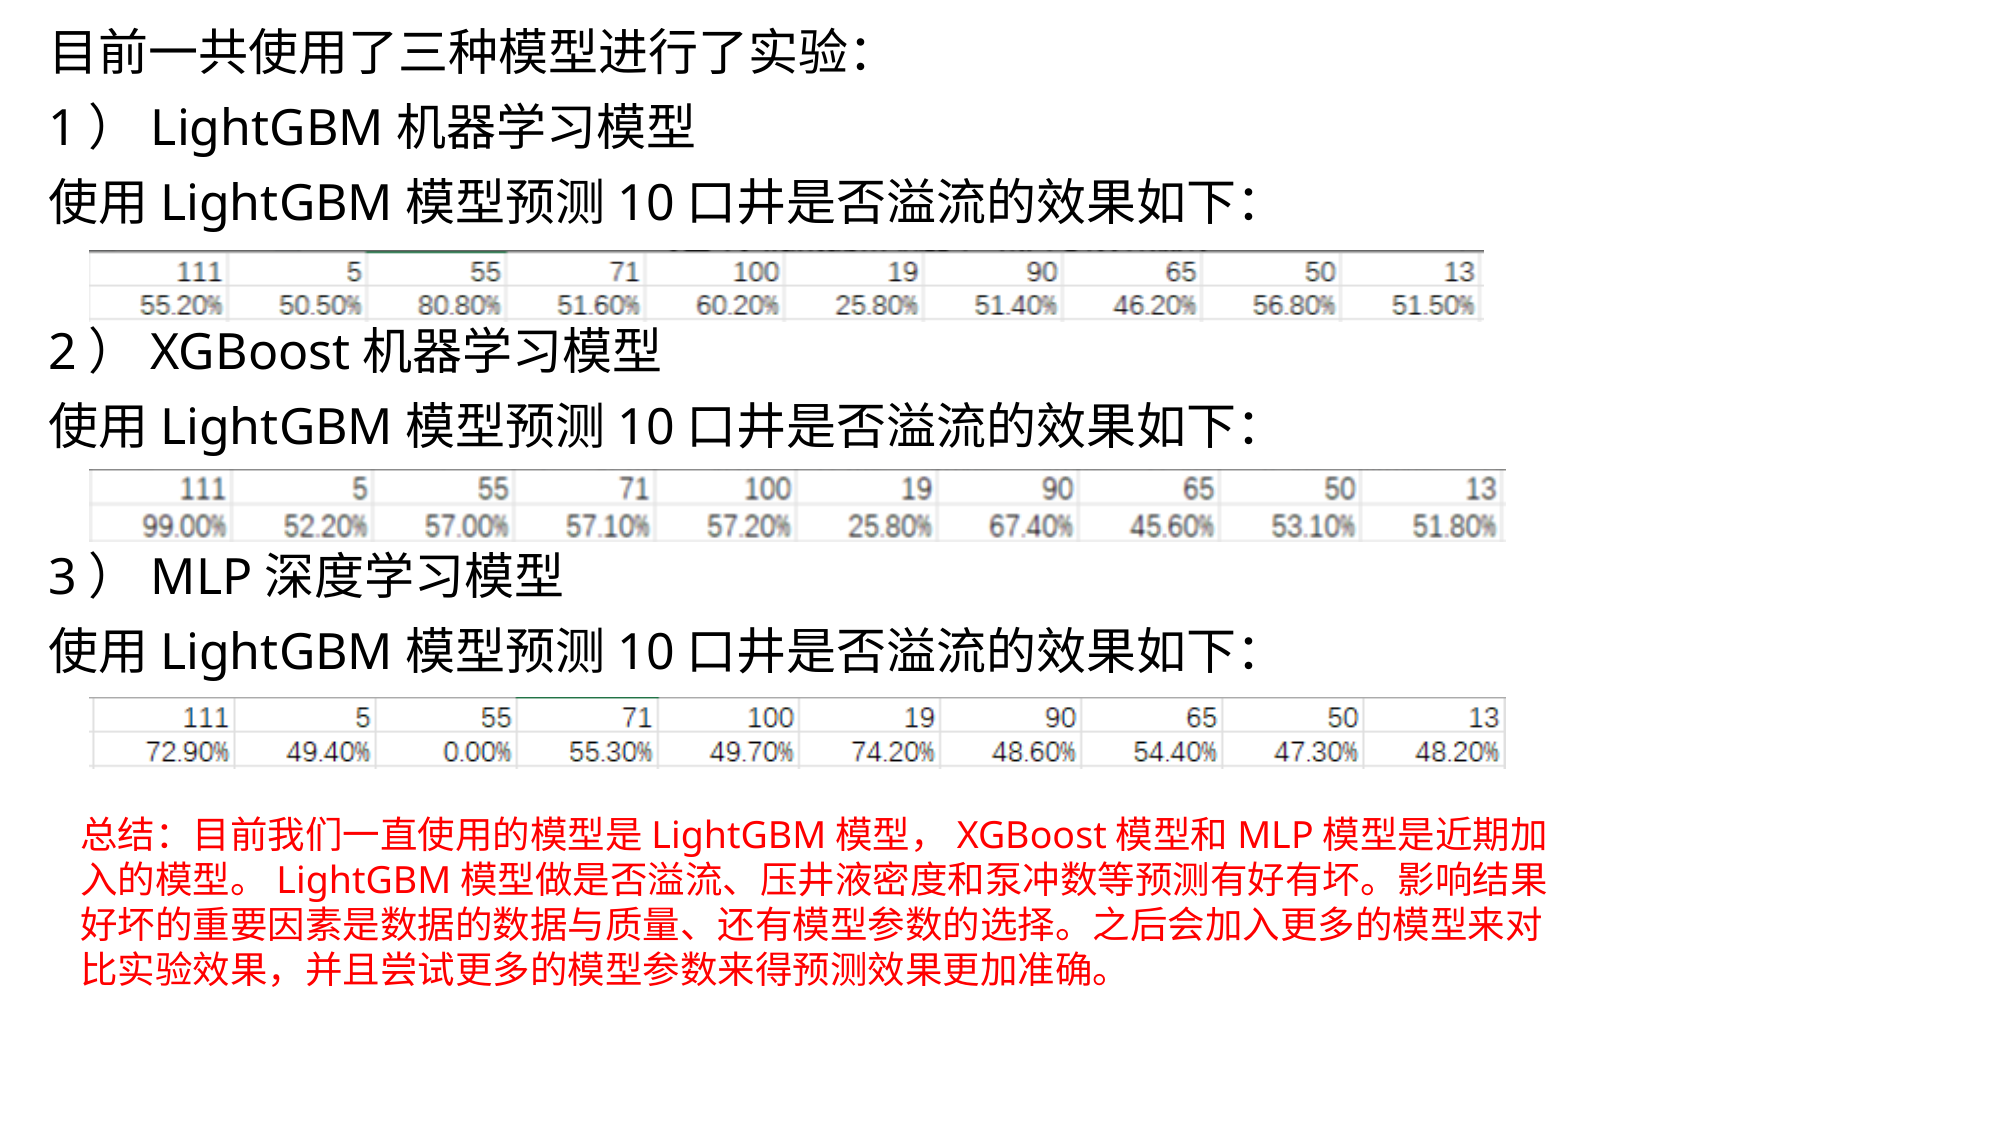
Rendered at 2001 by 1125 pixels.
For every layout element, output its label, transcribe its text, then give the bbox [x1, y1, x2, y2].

picture [89, 250, 1484, 322]
picture [89, 697, 1506, 769]
subtitle 目前一共使用了三种模型进行了实验： 1）LightGBM机器学习模型 使用LightGBM模型预测10口井是否溢流的效果如下： 2）XGBoost机器学习模型 使用LightGBM模型预测10口井是否溢流的效果如下： 3）MLP深度学习模型 使用LightGBM模型预测10口井是否溢流的效果如下： [33, 19, 1621, 925]
text_box 总结：目前我们一直使用的模型是LightGBM模型，XGBoost模型和MLP模型是近期加入的模型。LightGBM模型做是否溢流、压井液密度和泵冲数等预测有好有坏。影响结果好坏的重要因素是数据的数据与质量、还有模型参数的选择。之后会加入更多的模型来对比实验效果，并且尝试更多的模型参数来得预测效果更加准确。 [65, 803, 1568, 1044]
picture [89, 469, 1506, 542]
